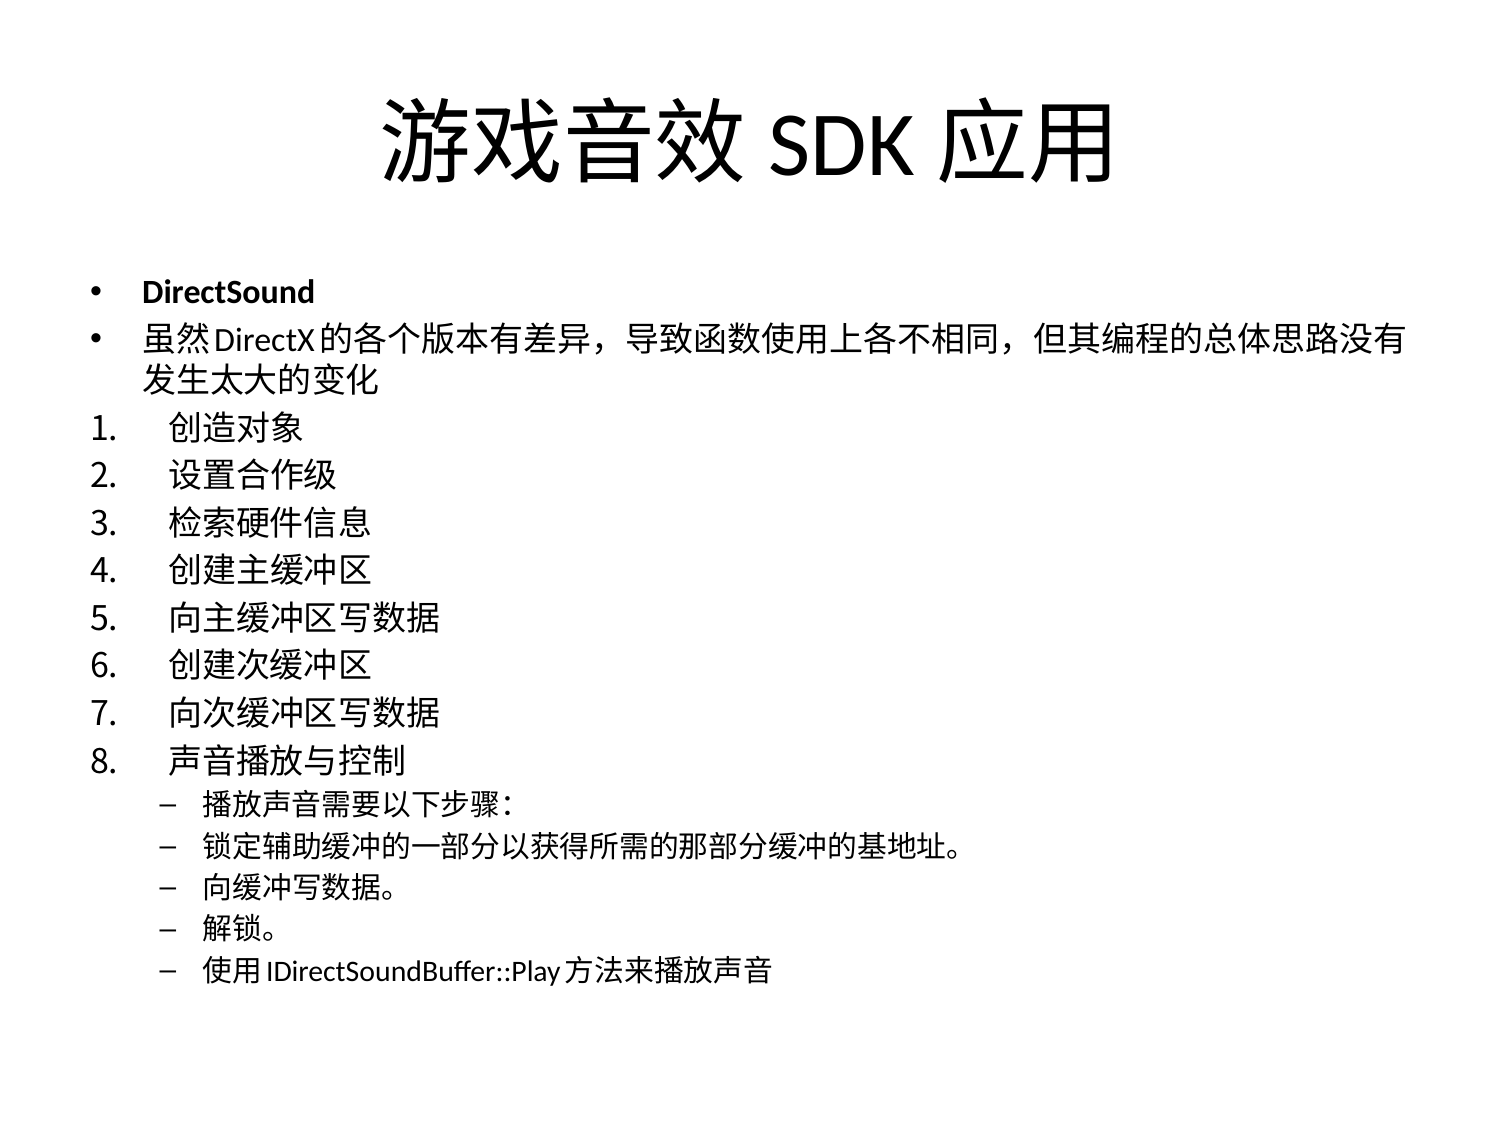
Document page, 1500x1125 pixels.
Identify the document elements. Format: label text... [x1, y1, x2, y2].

title 游戏音效SDK应用 [75, 45, 1425, 233]
list DirectSound 虽然DirectX的各个版本有差异，导致函数使用上各不相同，但其编程的总体思路没有发生太大的变化 创造对象 设置合作级 检索硬件信息 创建主缓冲区 向主缓冲区写数据 创建次缓冲区 向次缓冲区写数据 声音播放与控制 播放声音需要以下步骤： 锁定辅助缓冲的一部分以获得所需的那部分缓冲的基地址。 向缓冲写数据。 解锁。 使用IDirectSoundBuffer::Play方法来播放声音 [75, 262, 1425, 1005]
